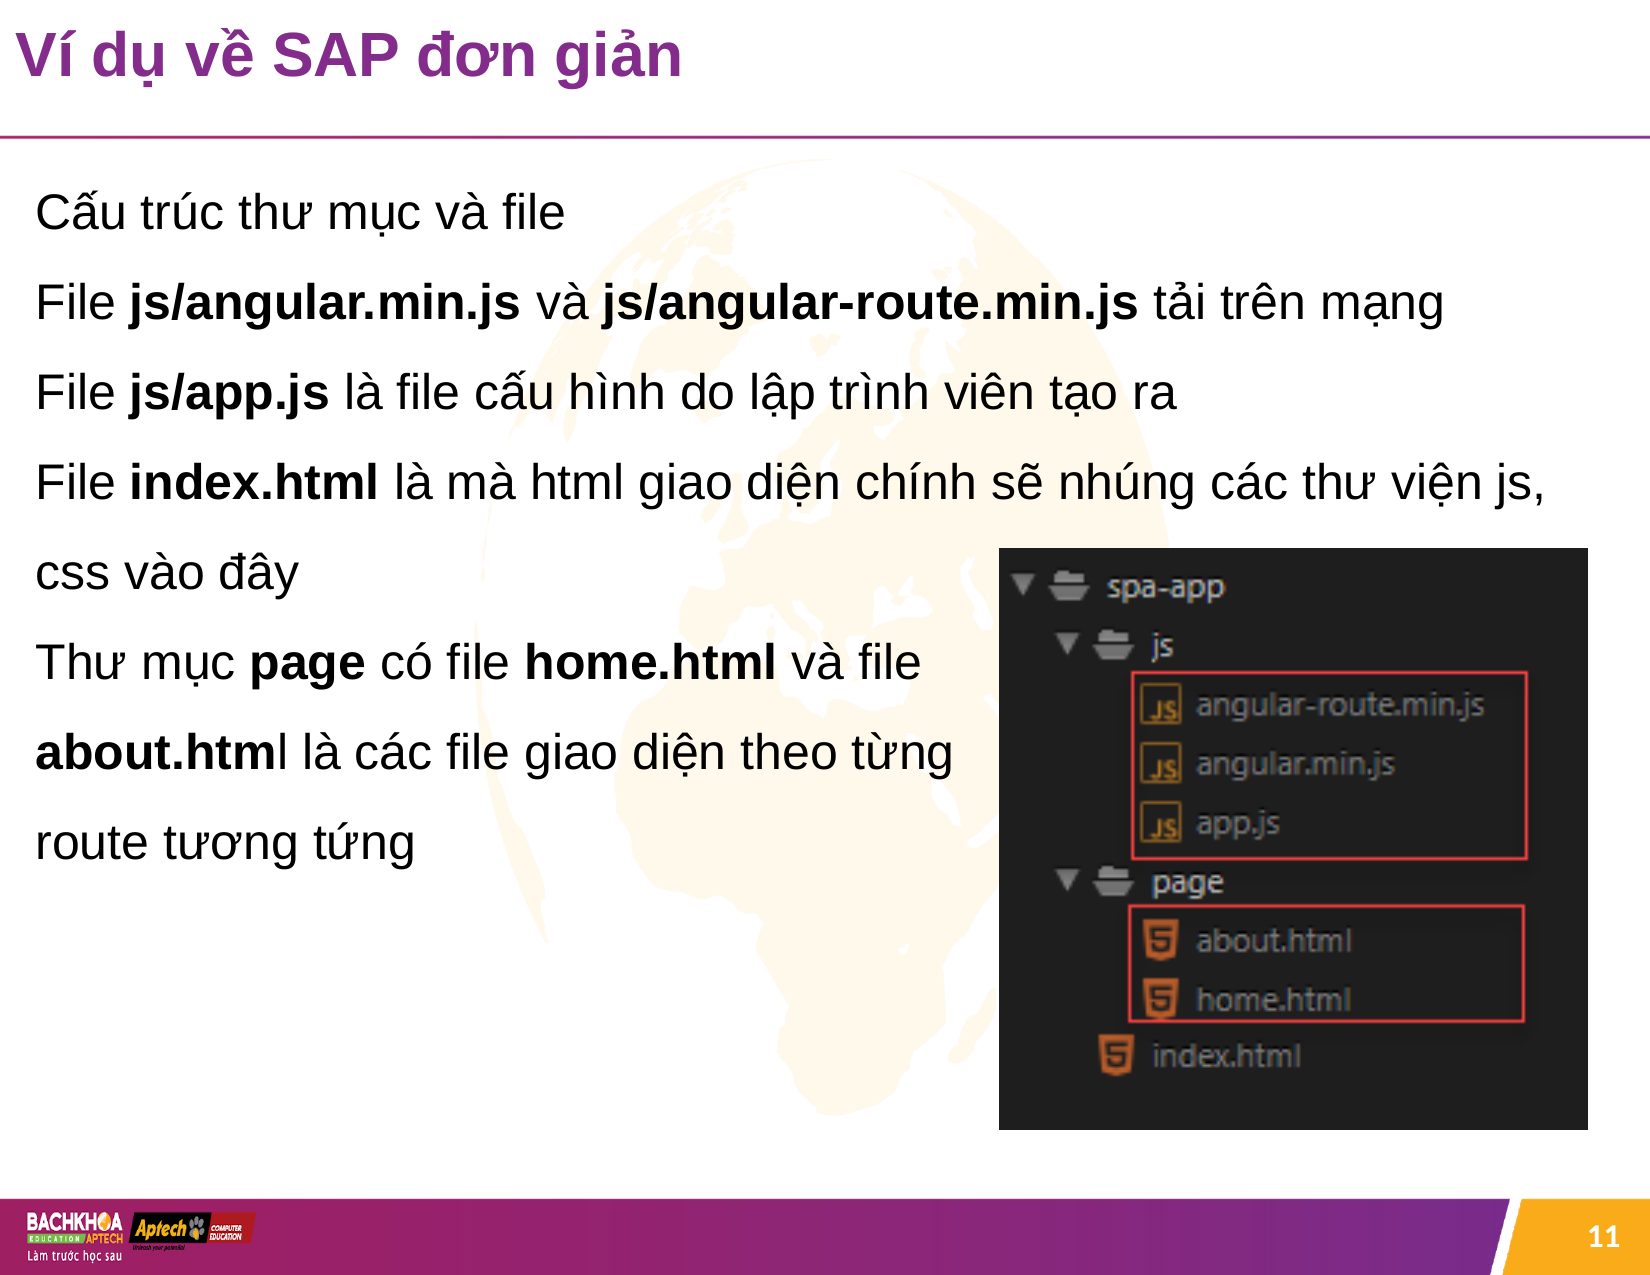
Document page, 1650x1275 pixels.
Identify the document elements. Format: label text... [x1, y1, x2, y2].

text_box Ví dụ về SAP đơn giản [0, 6, 1320, 110]
picture [0, 0, 1650, 1275]
text_box Cấu trúc thư mục và file File js/angular.min.js và js/angular-route.min.js tải trên mạng File js/app.js là file cấu hình do lập trình viên tạo ra File index.html là mà html giao diện chính sẽ nhúng các thư viện js, css vào đây Thư mục page có file home.html và file about.html là các file giao diện theo từng route tương tứng [20, 141, 1563, 1124]
slide_number 11 [1567, 1200, 1640, 1269]
